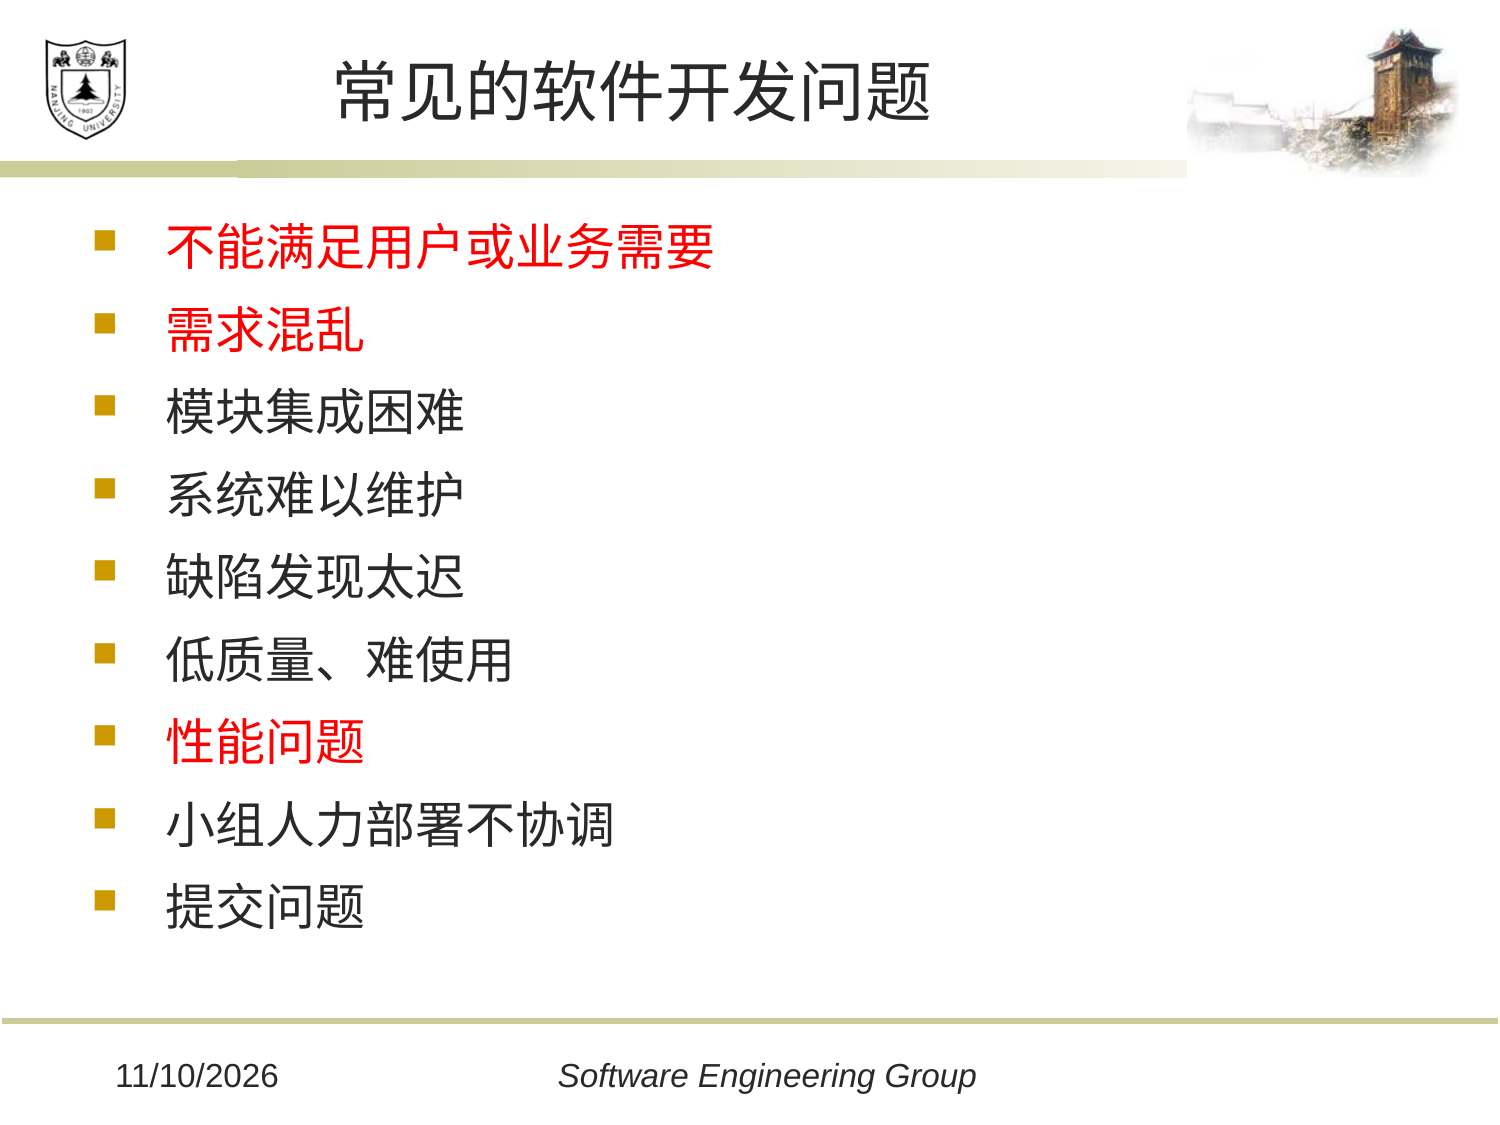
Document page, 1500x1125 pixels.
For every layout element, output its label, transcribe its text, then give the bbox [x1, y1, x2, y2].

picture [41, 36, 131, 143]
picture [1187, 27, 1459, 178]
list 不能满足用户或业务需要 需求混乱 模块集成困难 系统难以维护 缺陷发现太迟 低质量、难使用 性能问题 小组人力部署不协调 提交问题 [76, 208, 1413, 964]
picture [2, 1018, 1498, 1024]
footer Software Engineering Group [336, 1046, 1200, 1107]
title 常见的软件开发问题 [171, 42, 1093, 138]
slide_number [100, 1046, 313, 1107]
